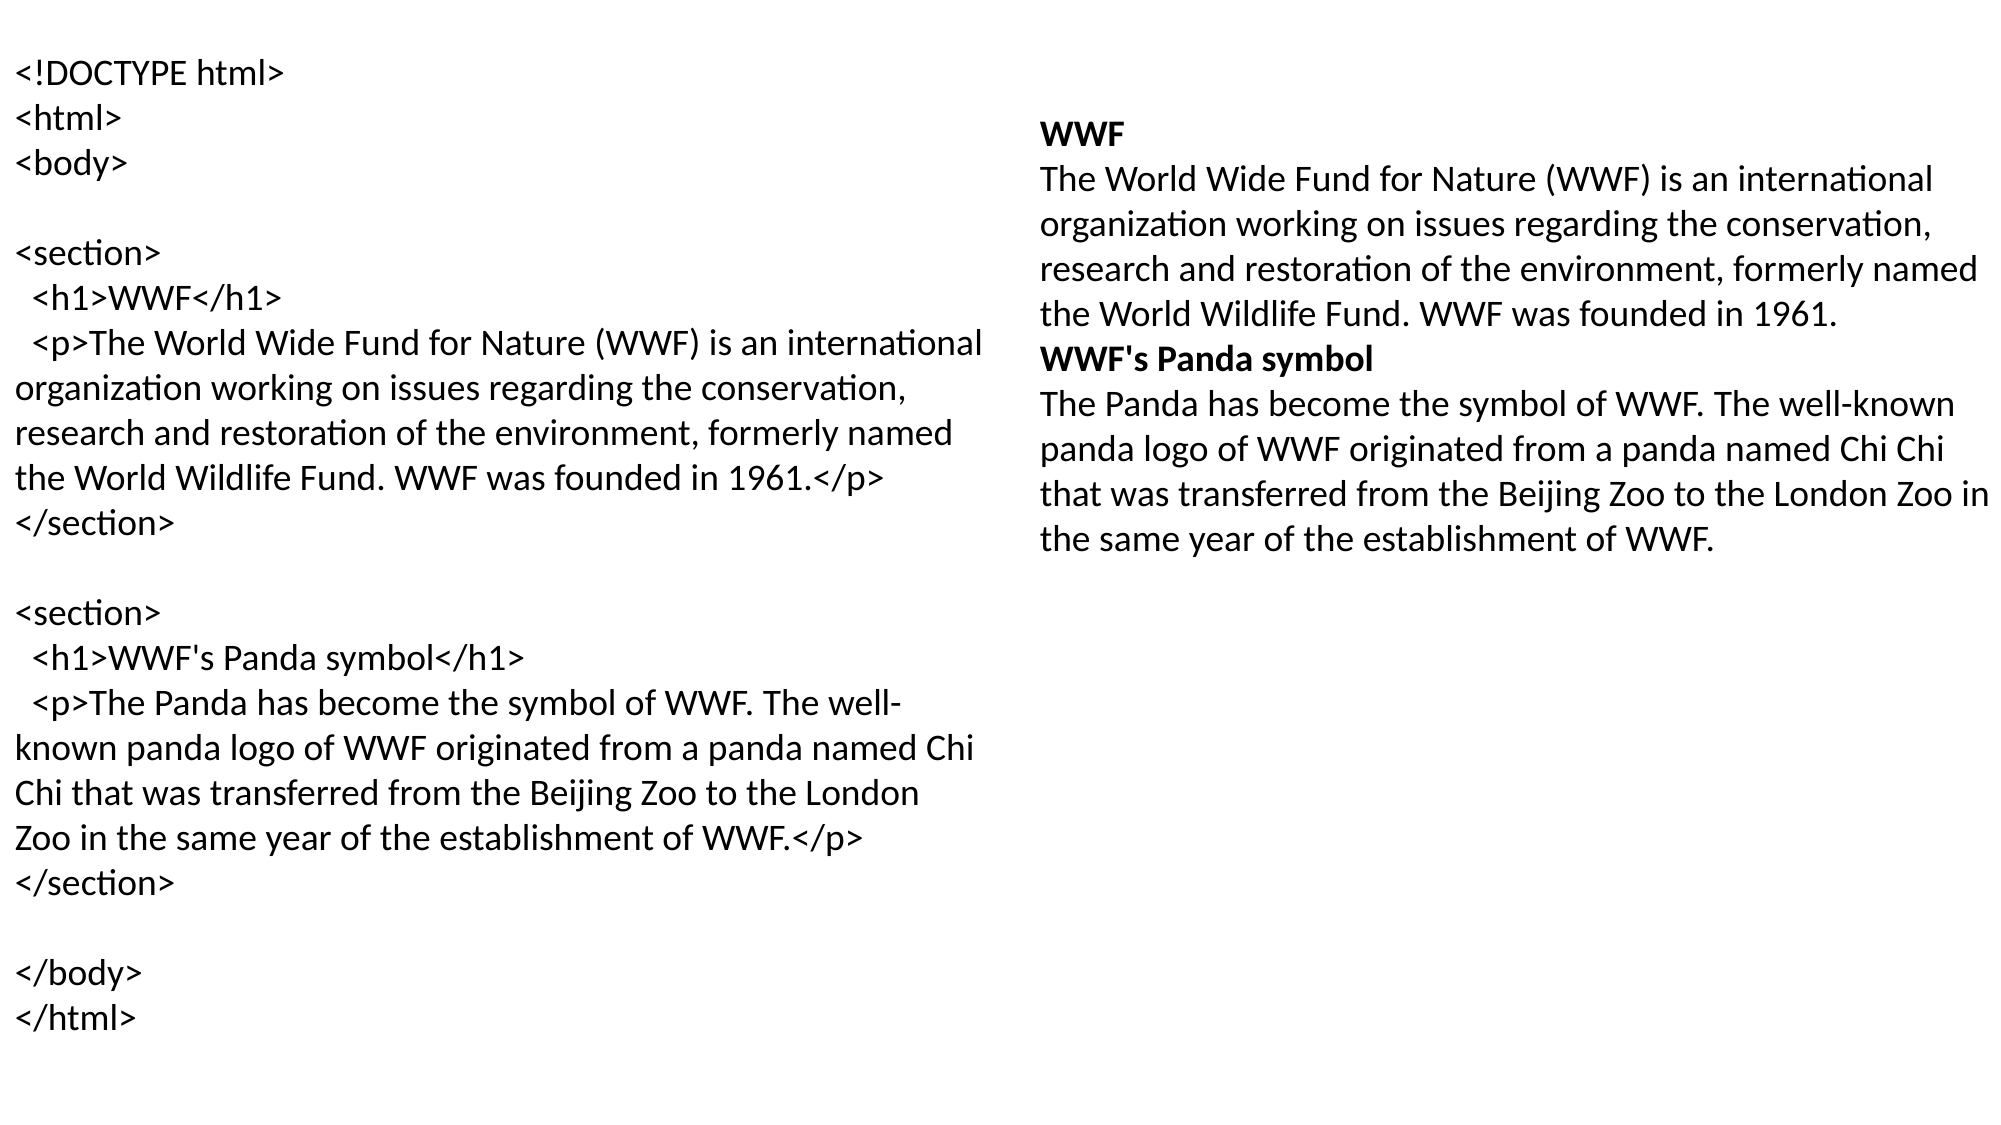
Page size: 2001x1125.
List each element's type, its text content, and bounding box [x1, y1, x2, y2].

text_box WWF The World Wide Fund for Nature (WWF) is an international organization working on issues regarding the conservation, research and restoration of the environment, formerly named the World Wildlife Fund. WWF was founded in 1961. WWF's Panda symbol The Panda has become the symbol of WWF. The well-known panda logo of WWF originated from a panda named Chi Chi that was transferred from the Beijing Zoo to the London Zoo in the same year of the establishment of WWF. [1025, 101, 2000, 567]
text_box <!DOCTYPE html> <html> <body> <section> <h1>WWF</h1> <p>The World Wide Fund for Nature (WWF) is an international organization working on issues regarding the conservation, research and restoration of the environment, formerly named the World Wildlife Fund. WWF was founded in 1961.</p> </section> <section> <h1>WWF's Panda symbol</h1> <p>The Panda has become the symbol of WWF. The well-known panda logo of WWF originated from a panda named Chi Chi that was transferred from the Beijing Zoo to the London Zoo in the same year of the establishment of WWF.</p> </section> </body> </html> [0, 40, 1000, 1046]
